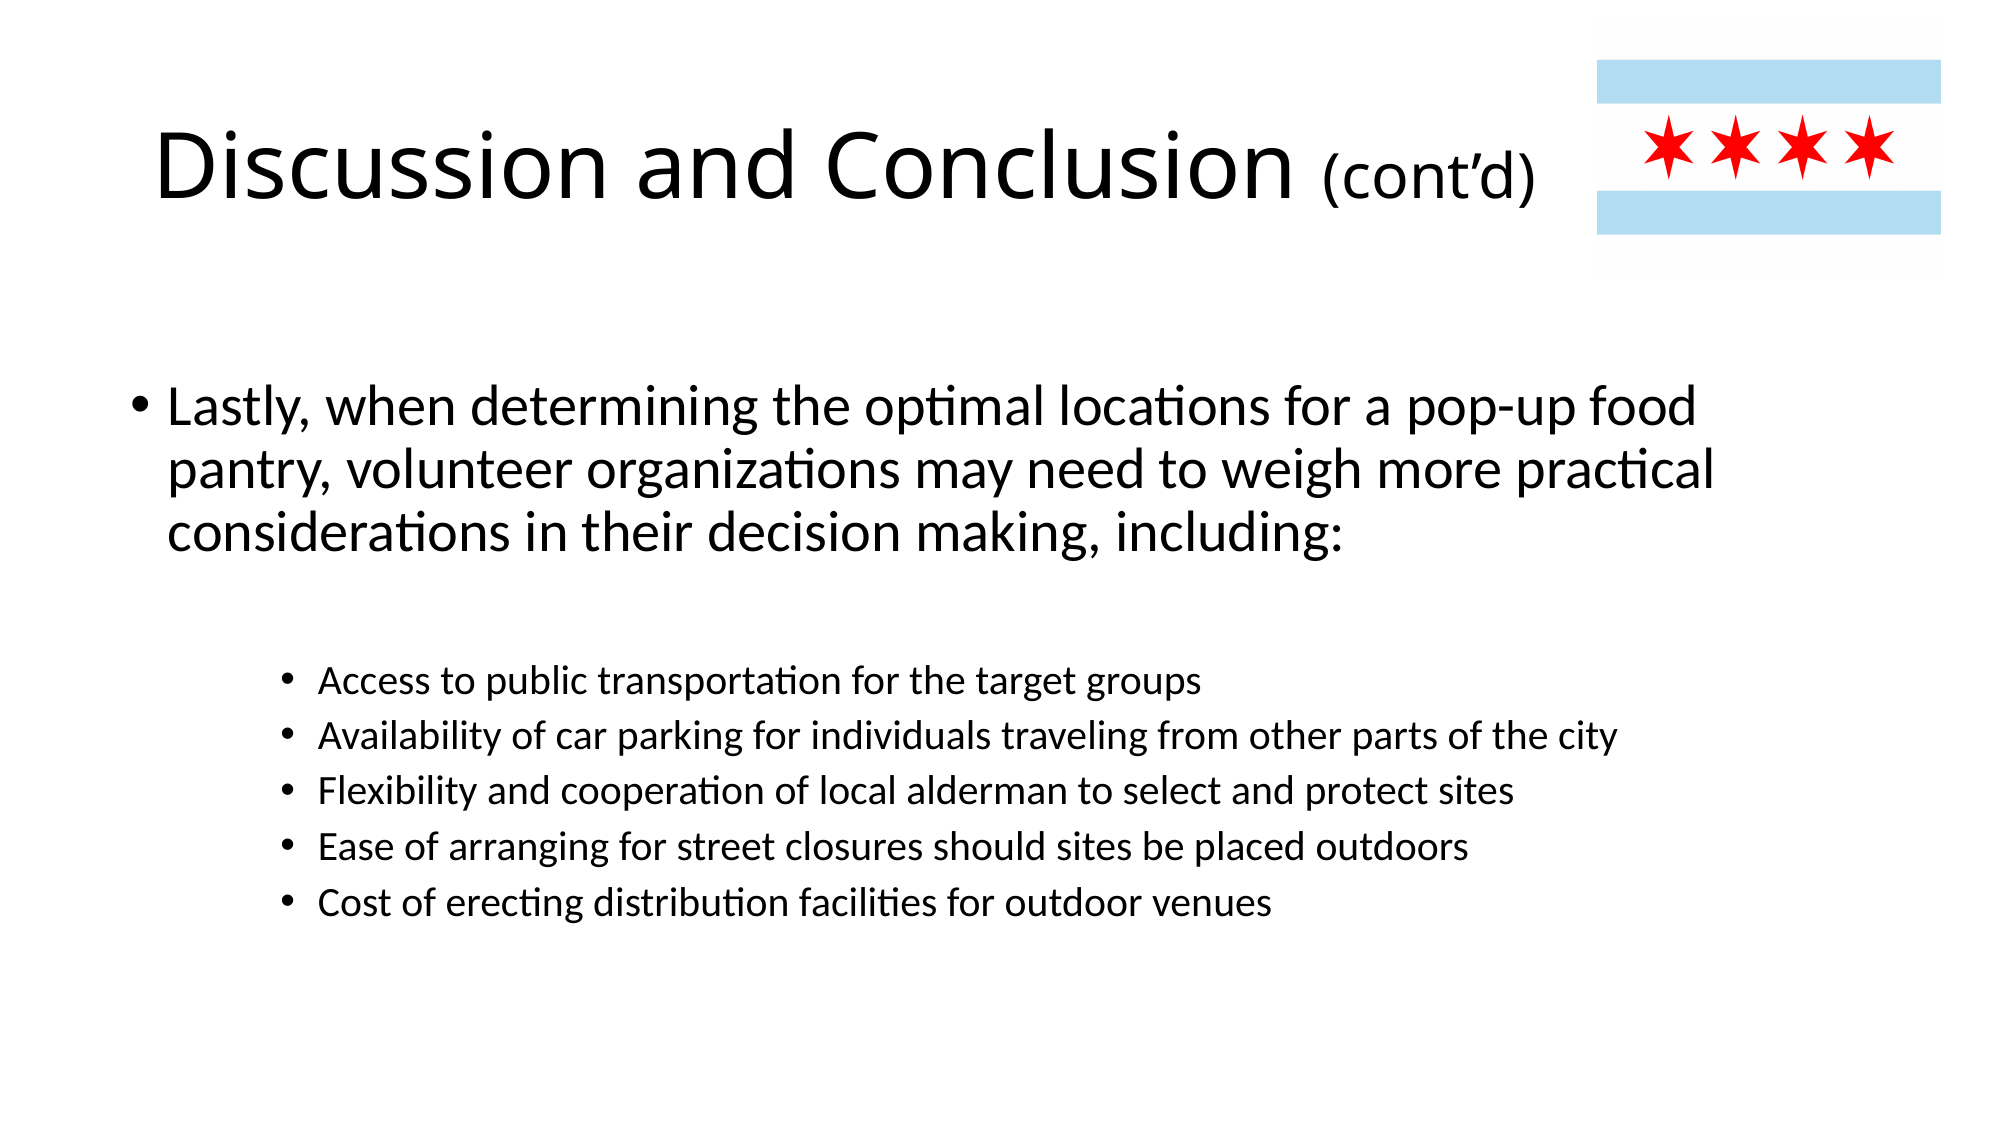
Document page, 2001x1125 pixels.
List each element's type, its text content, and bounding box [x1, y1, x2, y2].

title Discussion and Conclusion (cont’d) [137, 59, 1597, 277]
picture [1597, 16, 1941, 278]
list Lastly, when determining the optimal locations for a pop-up food pantry, volunteer organizations may need to weigh more practical considerations in their decision making, including: Access to public transportation for the target groups Availability of car parking for individuals traveling from other parts of the city Flexibility and cooperation of local alderman to select and protect sites Ease of arranging for street closures should sites be placed outdoors Cost of erecting distribution facilities for outdoor venues [115, 277, 1841, 1059]
